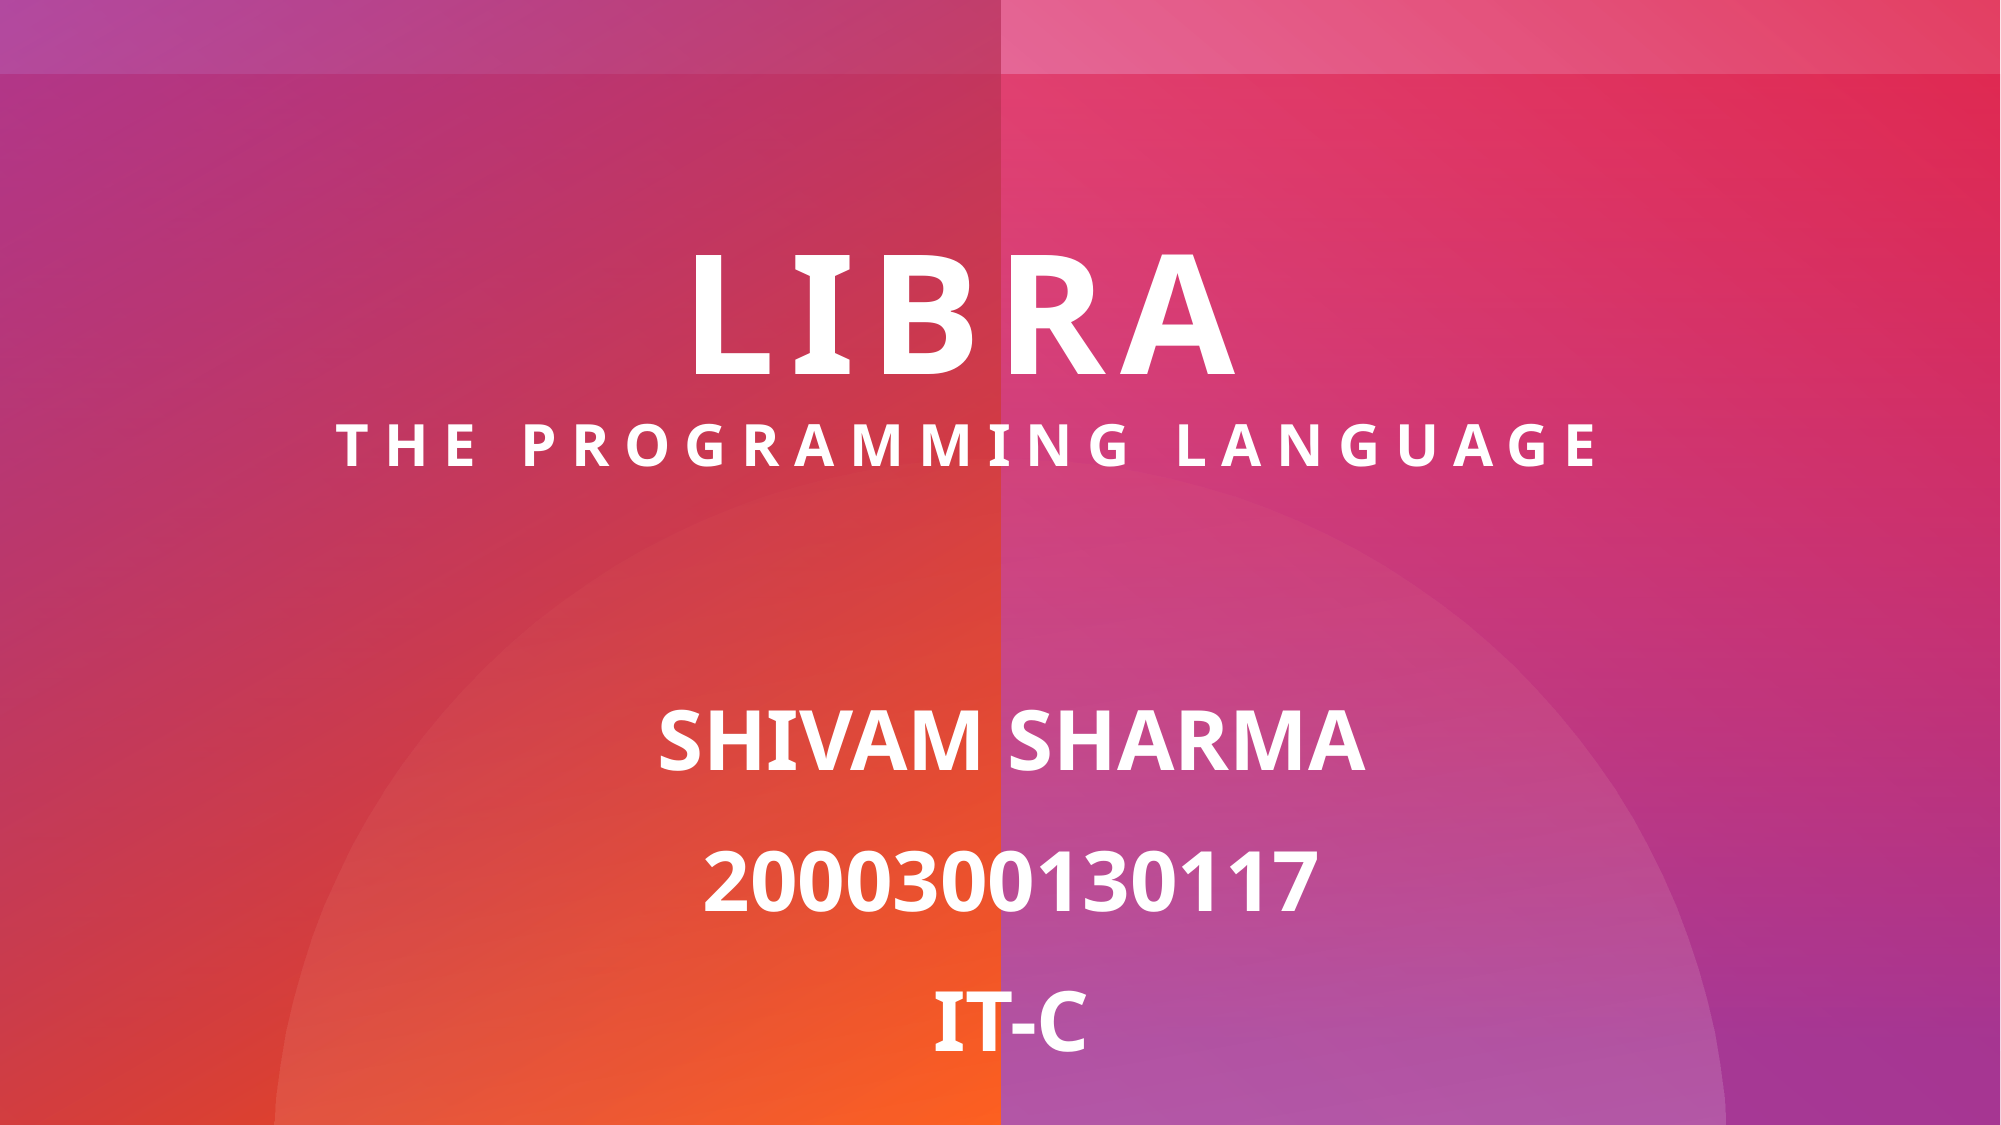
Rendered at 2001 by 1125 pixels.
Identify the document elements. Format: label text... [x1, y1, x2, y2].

subtitle SHIVAM SHARMA 2000300130117 IT-C [261, 667, 1762, 1040]
title LIBRA the programming language [128, 168, 1805, 478]
